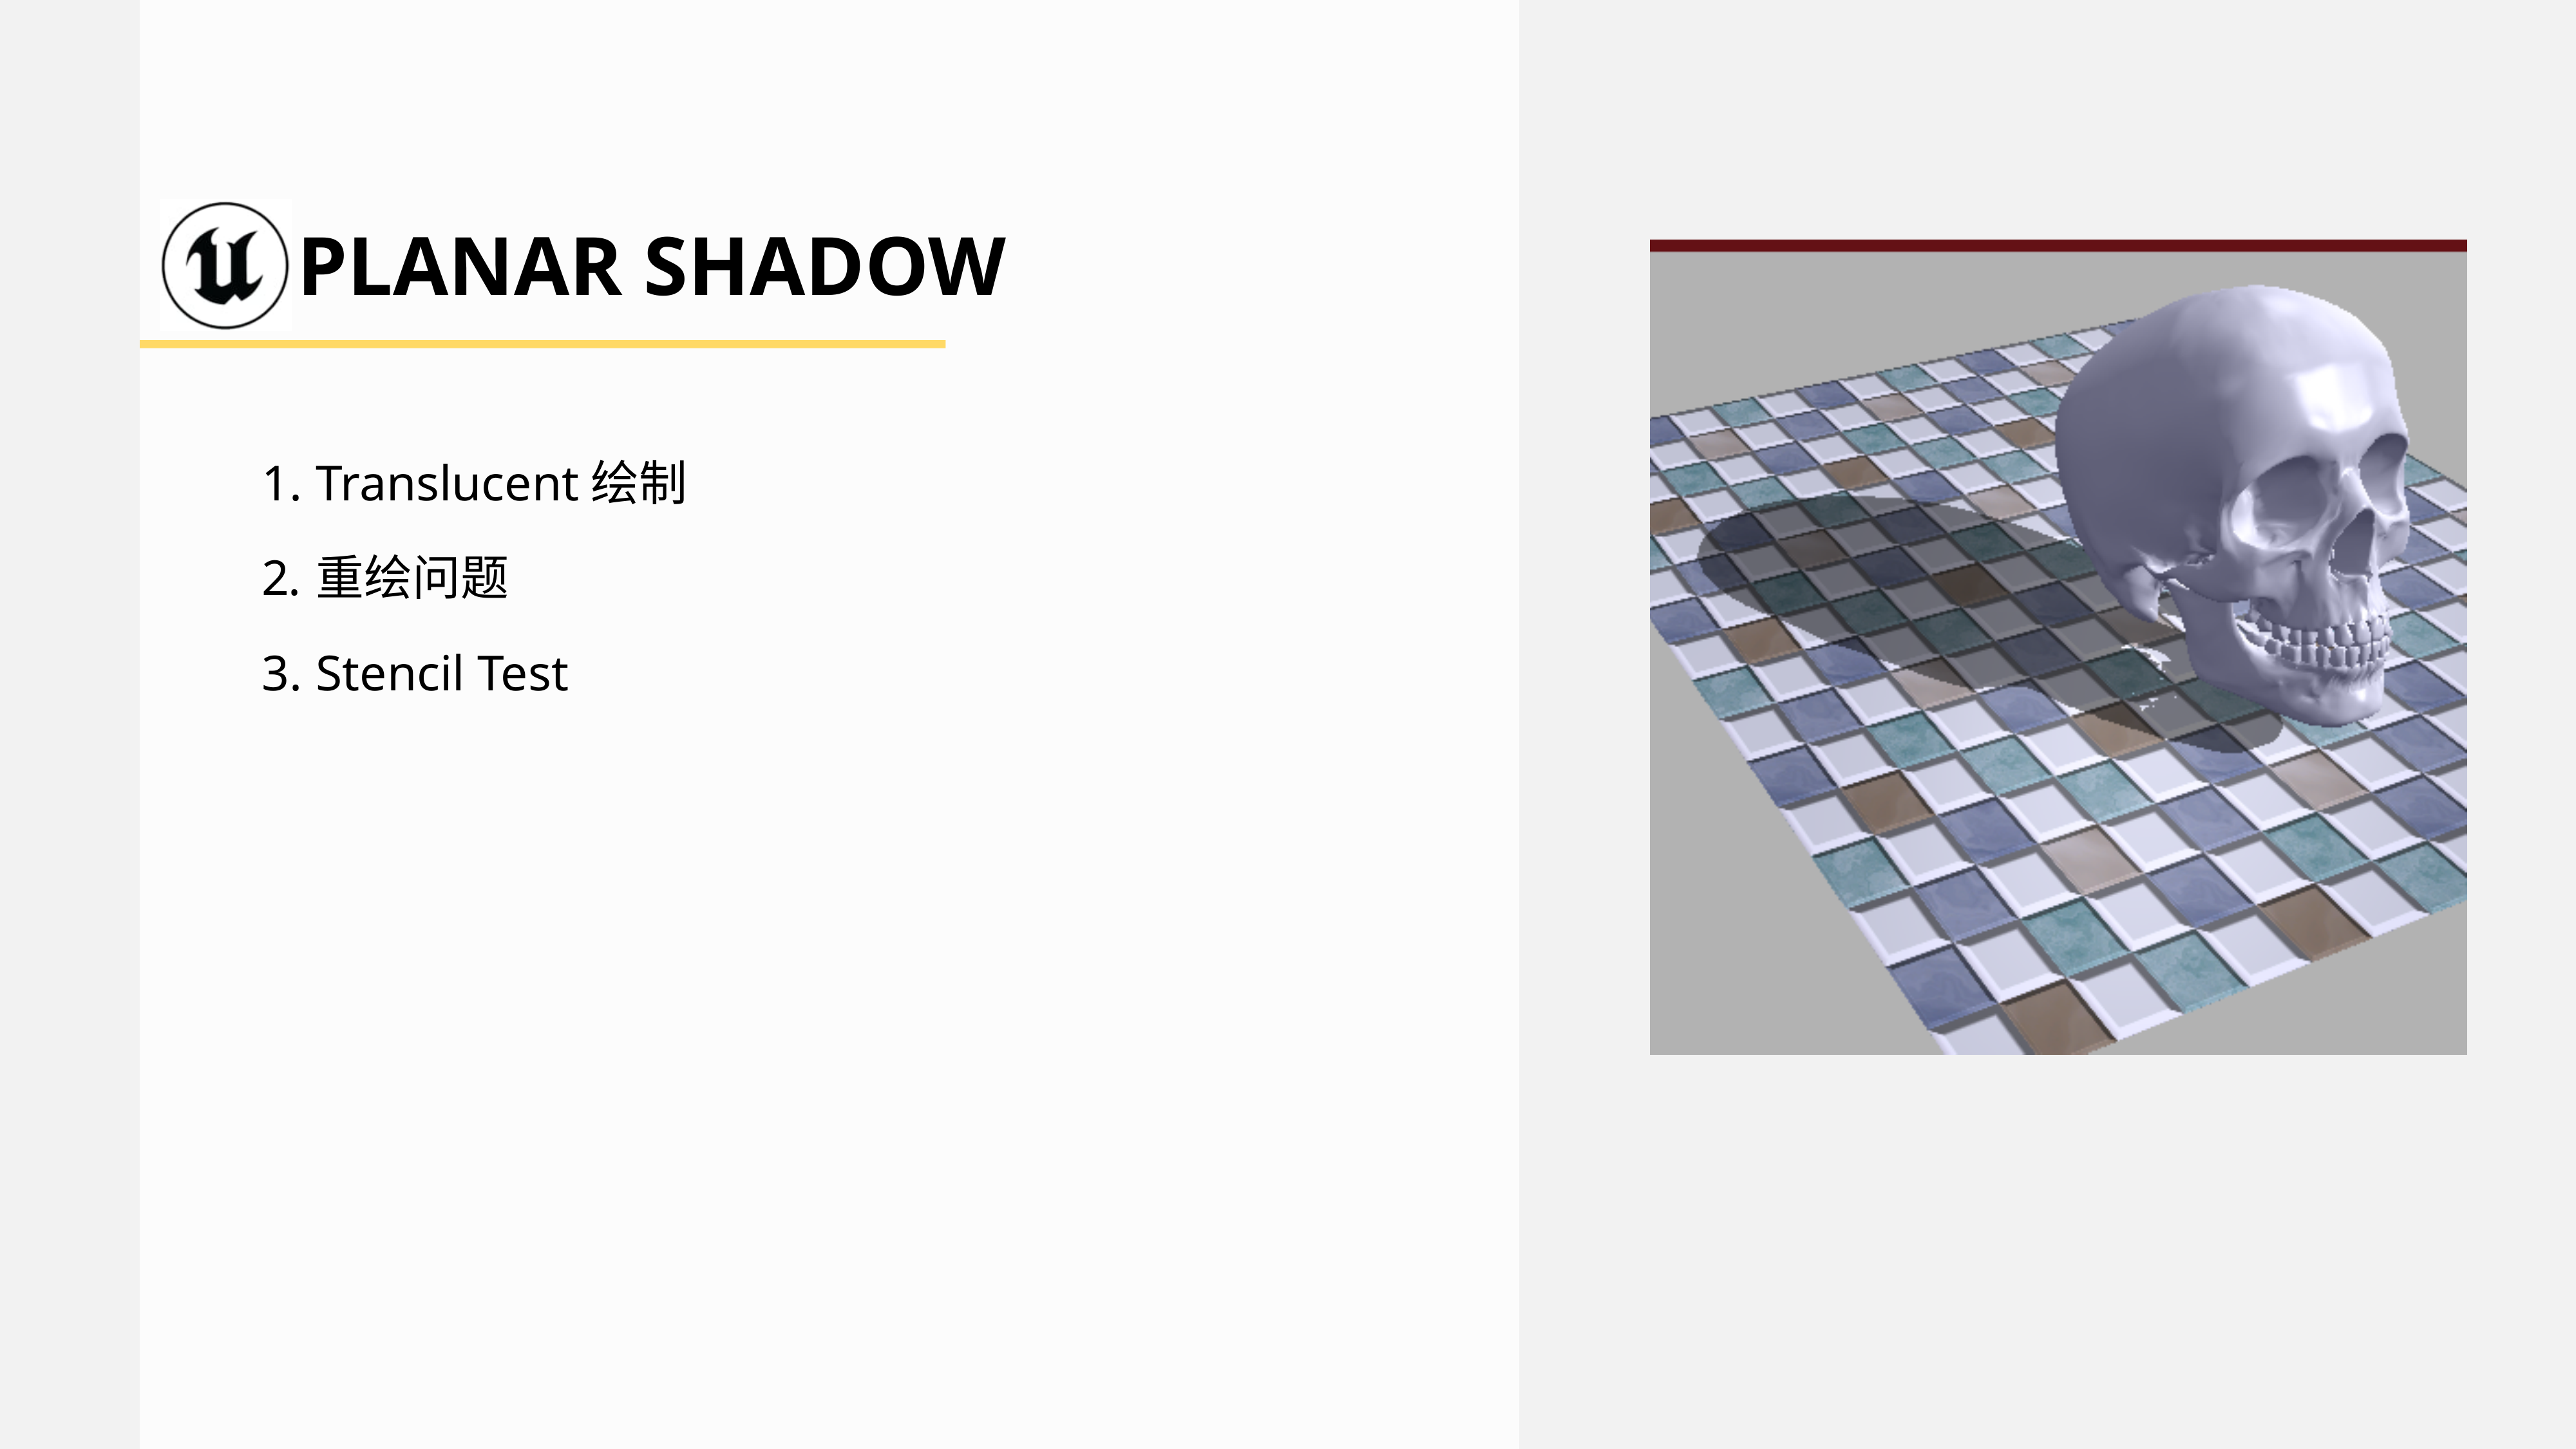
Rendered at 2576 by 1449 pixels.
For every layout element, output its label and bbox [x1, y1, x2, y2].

picture [1650, 240, 2467, 1055]
text_box [139, 0, 1520, 1449]
picture [160, 199, 292, 331]
